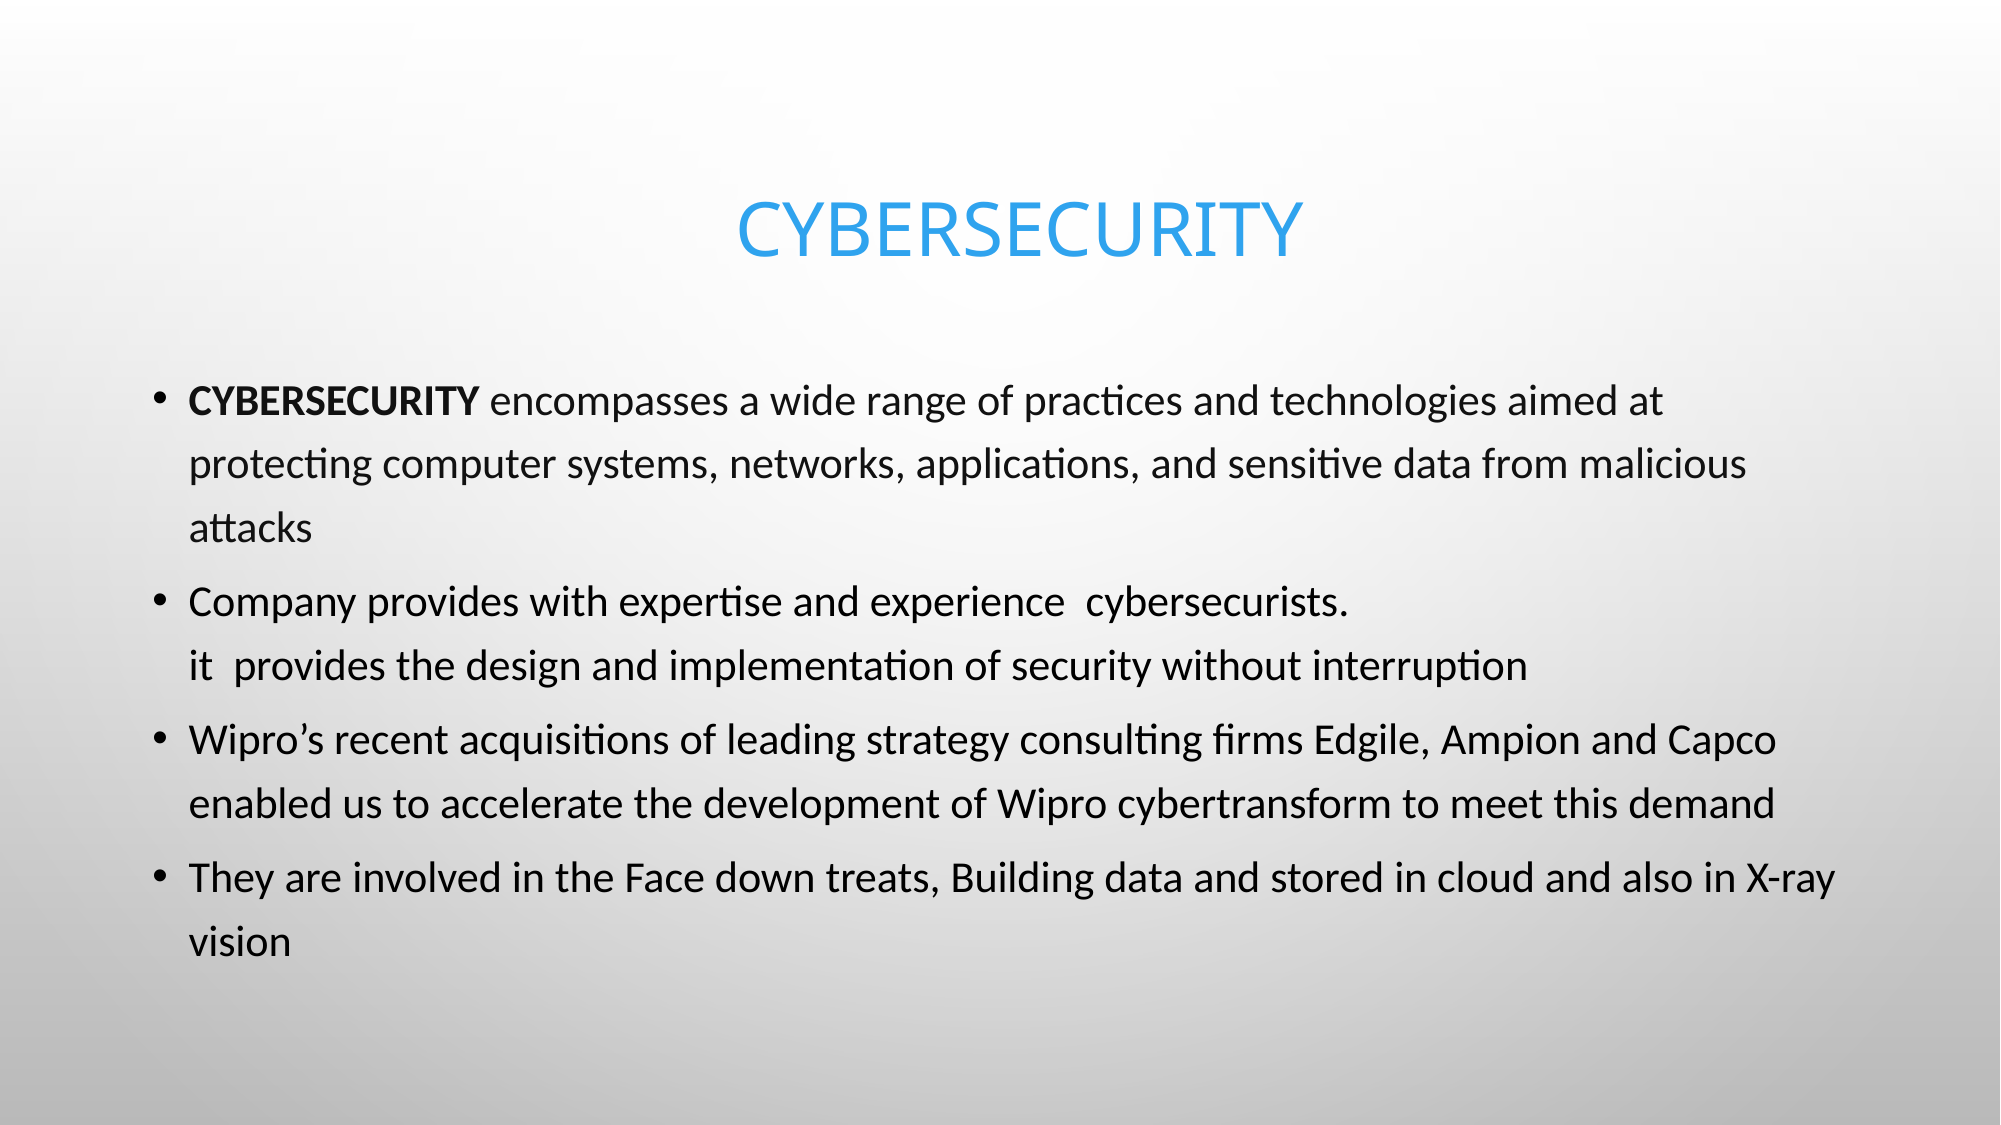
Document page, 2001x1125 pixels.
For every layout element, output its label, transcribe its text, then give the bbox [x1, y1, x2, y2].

title CYBERSECURITY [149, 101, 1851, 343]
list Cybersecurity encompasses a wide range of practices and technologies aimed at protecting computer systems, networks, applications, and sensitive data from malicious attacks Company provides with expertise and experience cybersecurists. it provides the design and implementation of security without interruption Wipro’s recent acquisitions of leading strategy consulting firms Edgile, Ampion and Capco enabled us to accelerate the development of Wipro cybertransform to meet this demand They are involved in the Face down treats, Building data and stored in cloud and also in X-ray vision [137, 343, 1863, 1014]
picture [0, 0, 2000, 1125]
